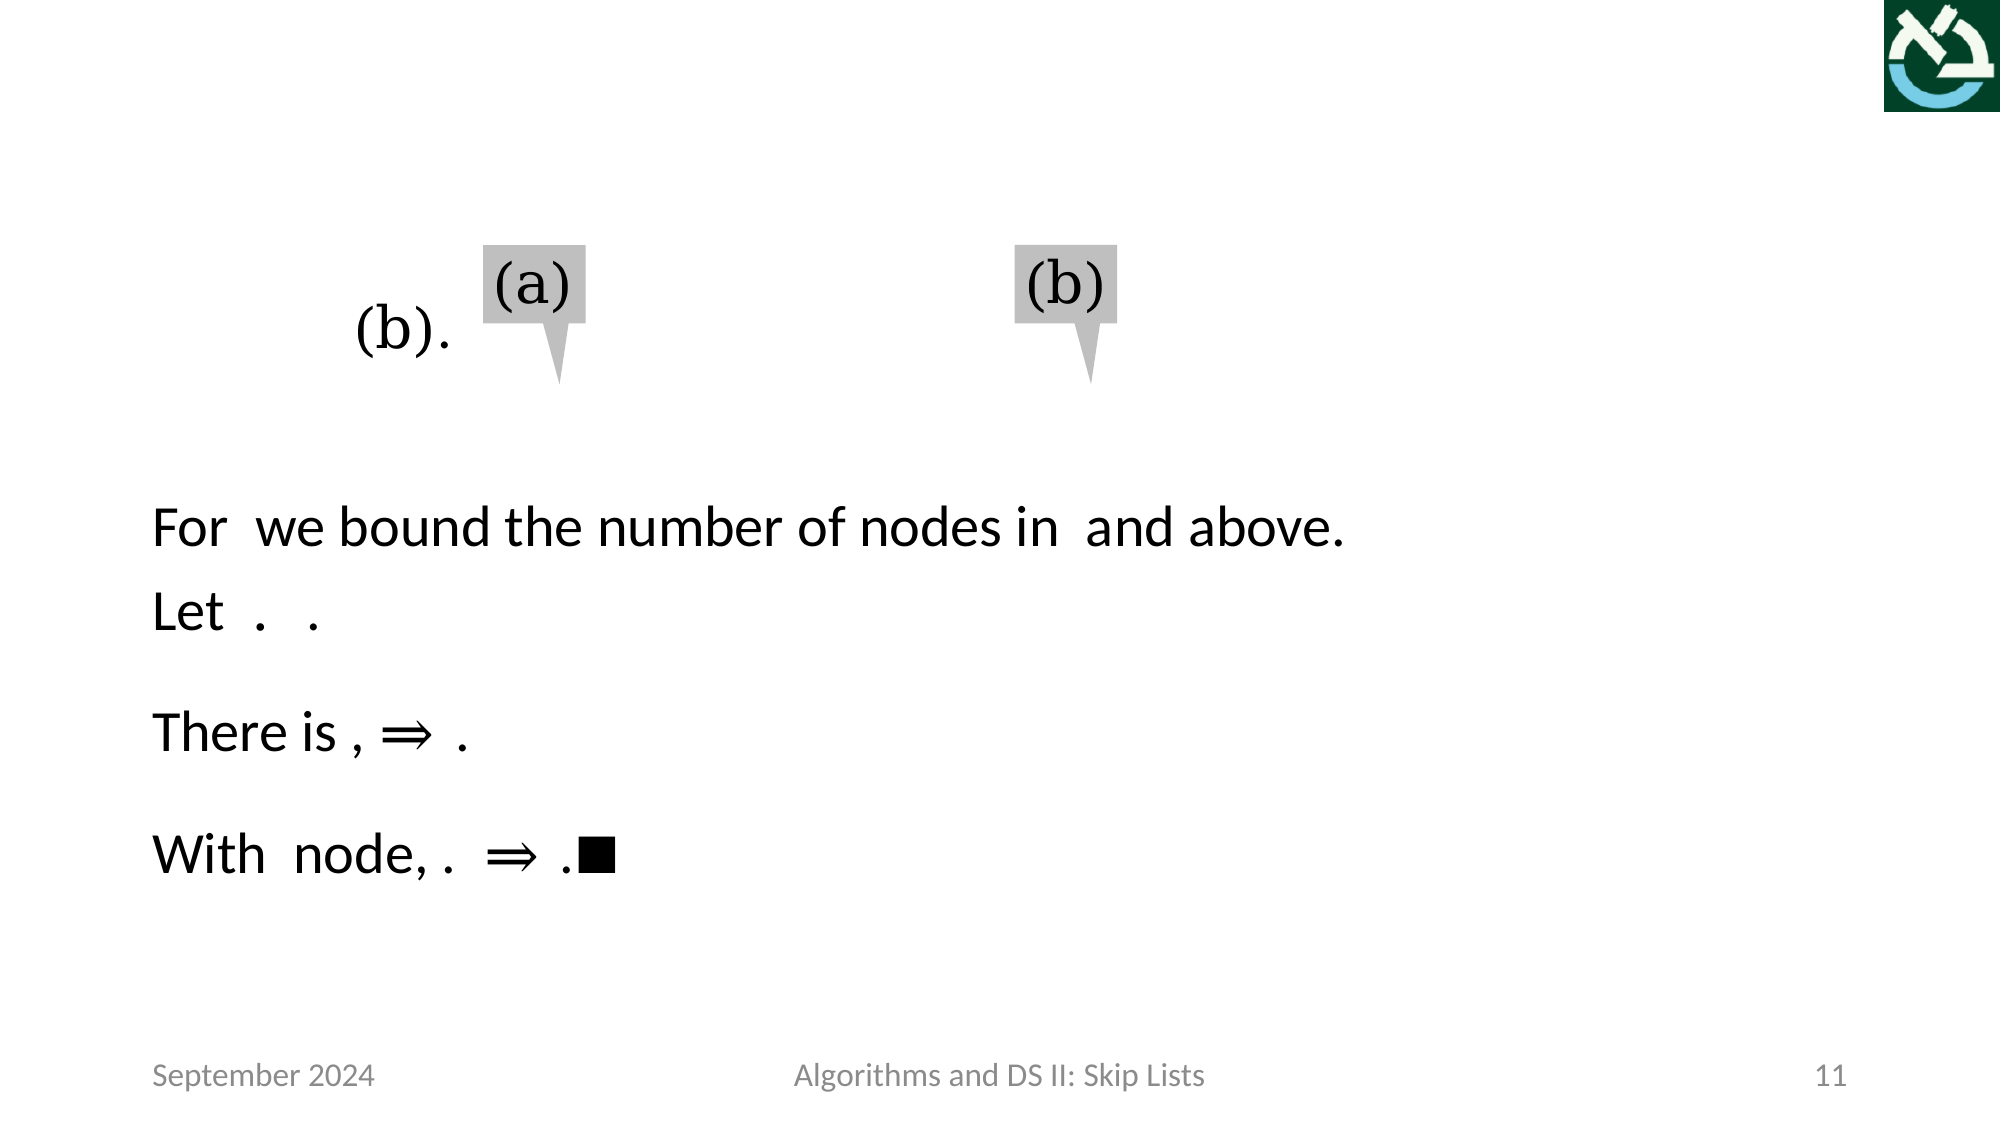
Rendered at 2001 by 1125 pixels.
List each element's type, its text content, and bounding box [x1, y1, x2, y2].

slide_number 11 [1412, 1042, 1863, 1103]
footer Algorithms and DS II: Skip Lists [662, 1042, 1338, 1103]
picture [1884, 0, 2000, 112]
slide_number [137, 1042, 588, 1103]
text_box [137, 97, 1863, 437]
